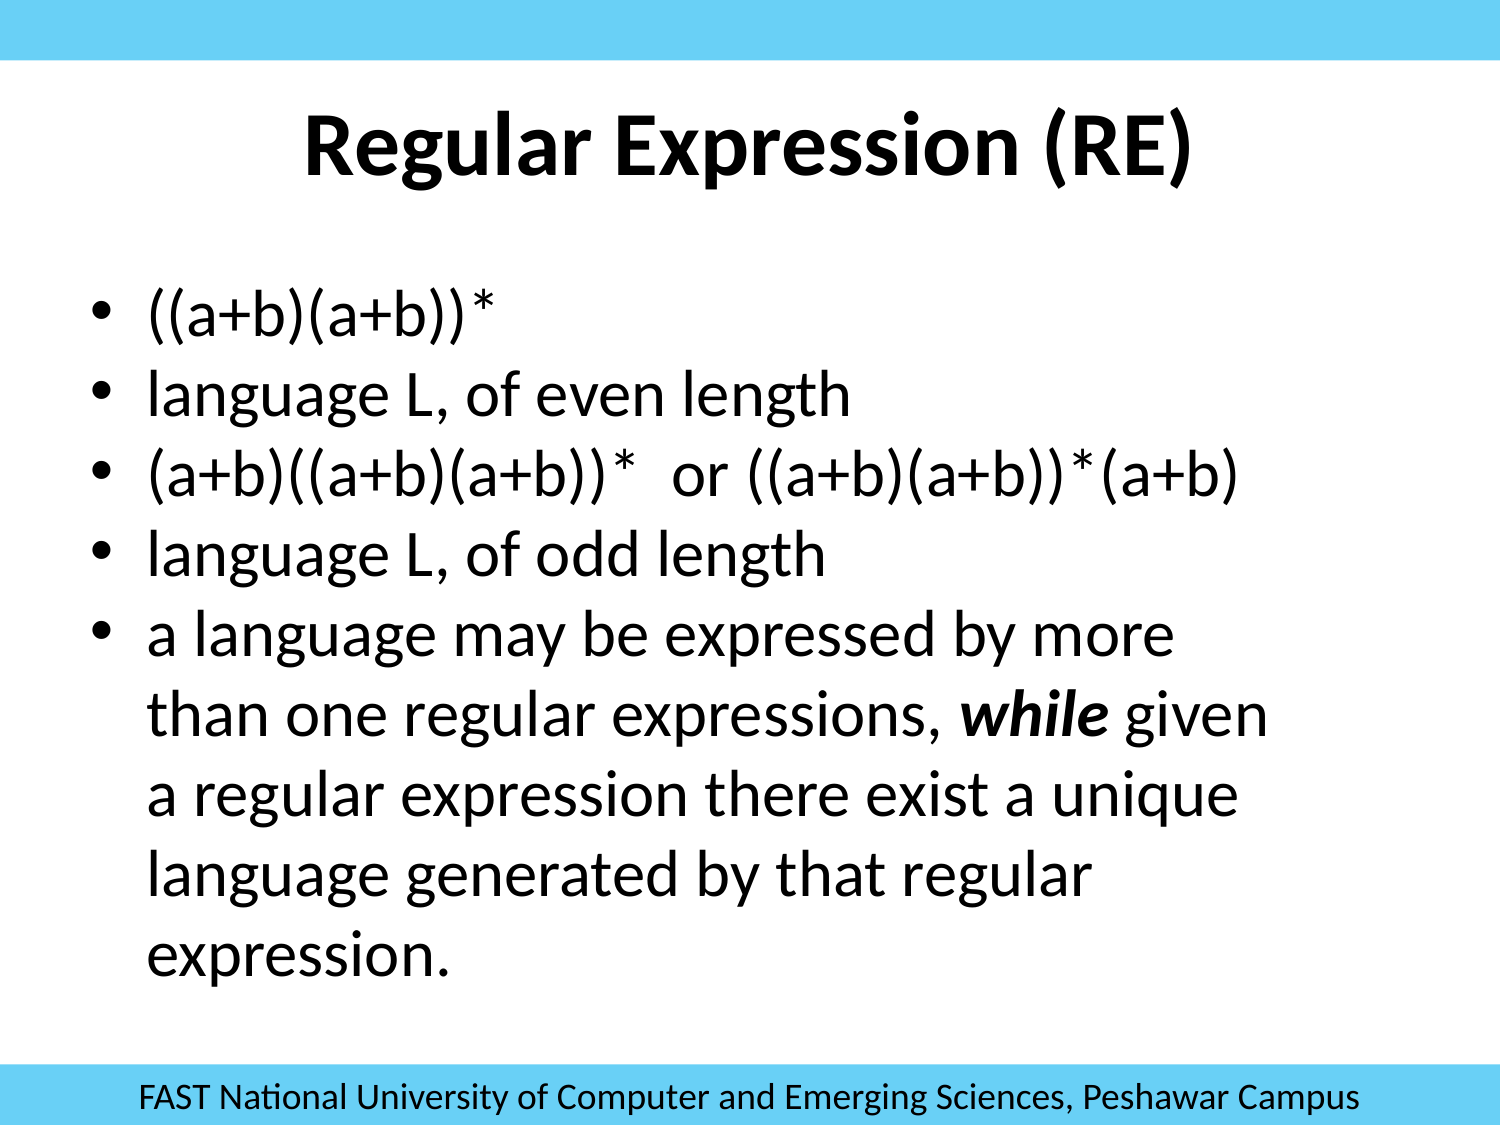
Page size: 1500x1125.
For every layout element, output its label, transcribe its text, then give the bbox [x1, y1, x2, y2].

text_box [0, 0, 1500, 61]
text_box FAST National University of Computer and Emerging Sciences, Peshawar Campus [0, 1064, 1500, 1125]
text_box ((a+b)(a+b))* language L, of even length (a+b)((a+b)(a+b))* or ((a+b)(a+b))*(a+b) language L, of odd length a language may be expressed by more than one regular expressions, while given a regular expression there exist a unique language generated by that regular expression. [74, 262, 1300, 1064]
text_box Regular Expression (RE) [75, 61, 1425, 233]
